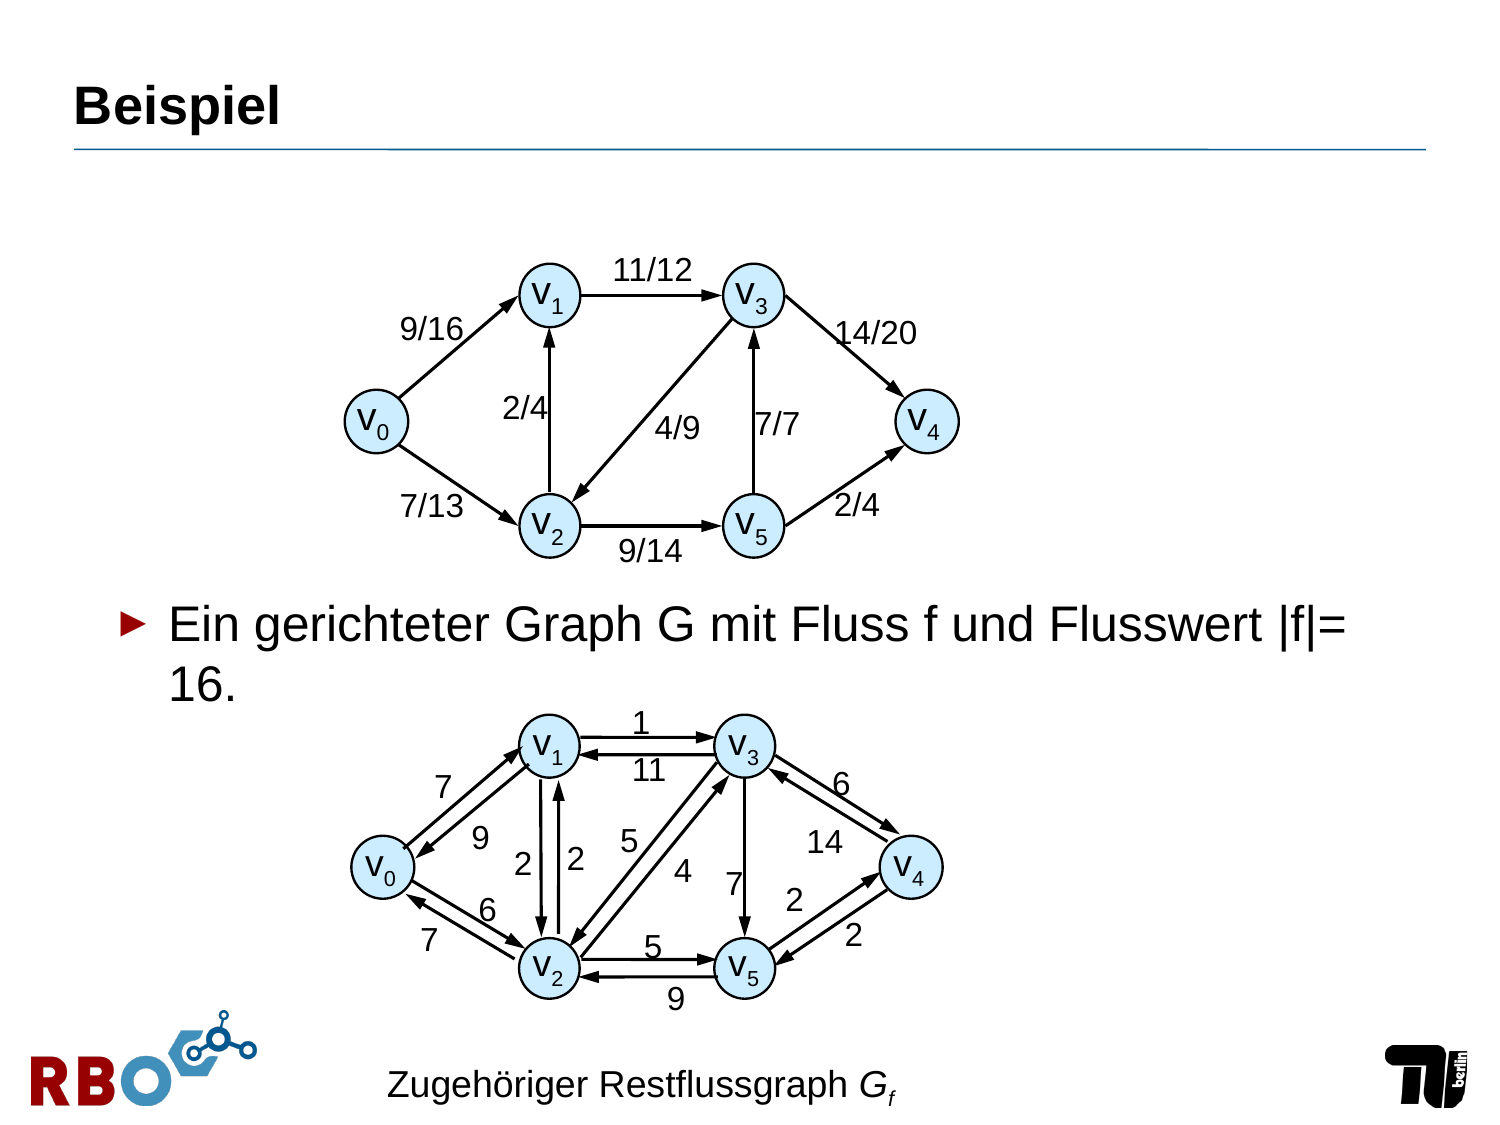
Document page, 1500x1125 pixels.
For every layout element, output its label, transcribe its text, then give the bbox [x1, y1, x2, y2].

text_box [785, 444, 906, 527]
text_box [351, 700, 987, 1125]
text_box 7/7 [759, 401, 801, 442]
list Ein gerichteter Graph G mit Fluss f und Flusswert |f|= 16. [73, 171, 1425, 1045]
picture [31, 1010, 257, 1106]
title Beispiel [73, 70, 1425, 171]
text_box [571, 318, 733, 503]
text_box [398, 295, 519, 399]
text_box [722, 263, 785, 328]
text_box 14/20 [910, 311, 918, 352]
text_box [785, 295, 906, 399]
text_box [344, 389, 409, 454]
picture [1377, 1045, 1468, 1108]
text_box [398, 444, 519, 527]
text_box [519, 493, 581, 558]
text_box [722, 493, 785, 558]
text_box 11/12 [612, 248, 694, 289]
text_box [895, 389, 960, 454]
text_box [519, 263, 581, 328]
text_box 9/14 [618, 534, 684, 570]
text_box 2/4 [502, 386, 544, 427]
